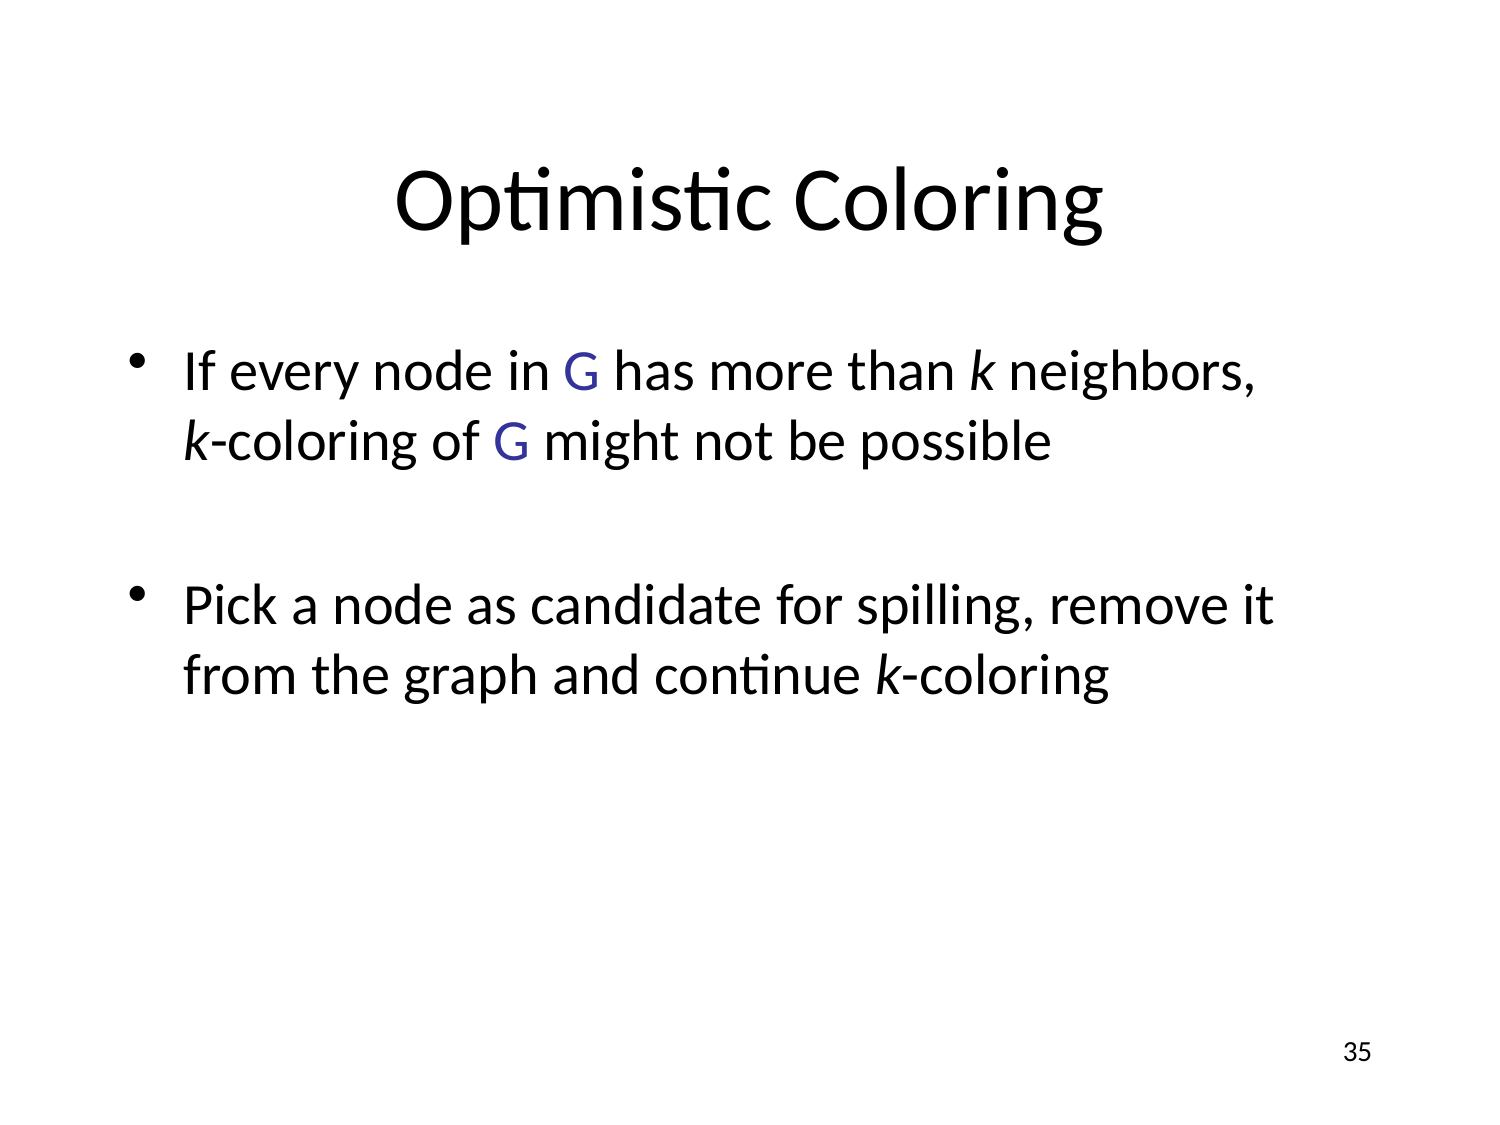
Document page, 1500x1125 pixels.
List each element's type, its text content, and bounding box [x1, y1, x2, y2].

slide_number 35 [1074, 1024, 1388, 1101]
title Optimistic Coloring [112, 99, 1388, 288]
list If every node in G has more than k neighbors, k-coloring of G might not be possible Pick a node as candidate for spilling, remove it from the graph and continue k-coloring [112, 324, 1330, 1001]
